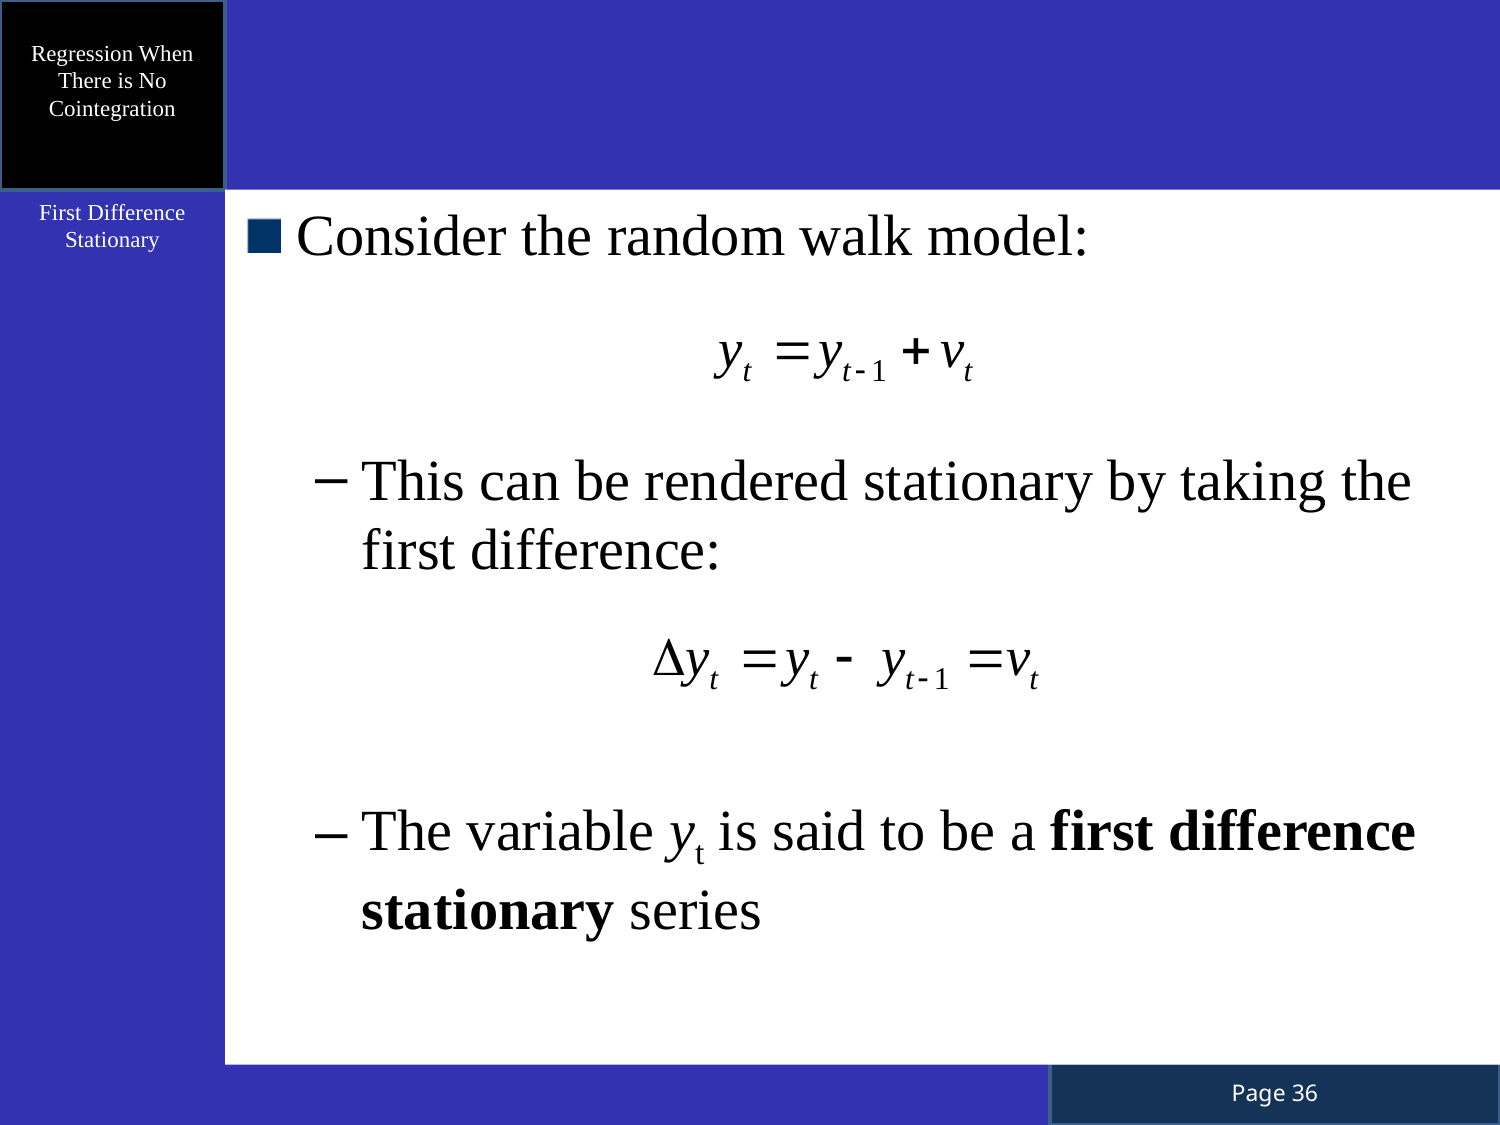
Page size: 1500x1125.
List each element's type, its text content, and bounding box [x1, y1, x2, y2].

picture [240, 211, 281, 253]
text_box Regression When There is No Cointegration [0, 31, 225, 129]
text_box First Difference Stationary [0, 190, 225, 260]
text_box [642, 620, 1051, 701]
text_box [704, 312, 988, 393]
list Consider the random walk model: This can be rendered stationary by taking the first difference: The variable yt is said to be a first difference stationary series [225, 189, 1500, 1065]
